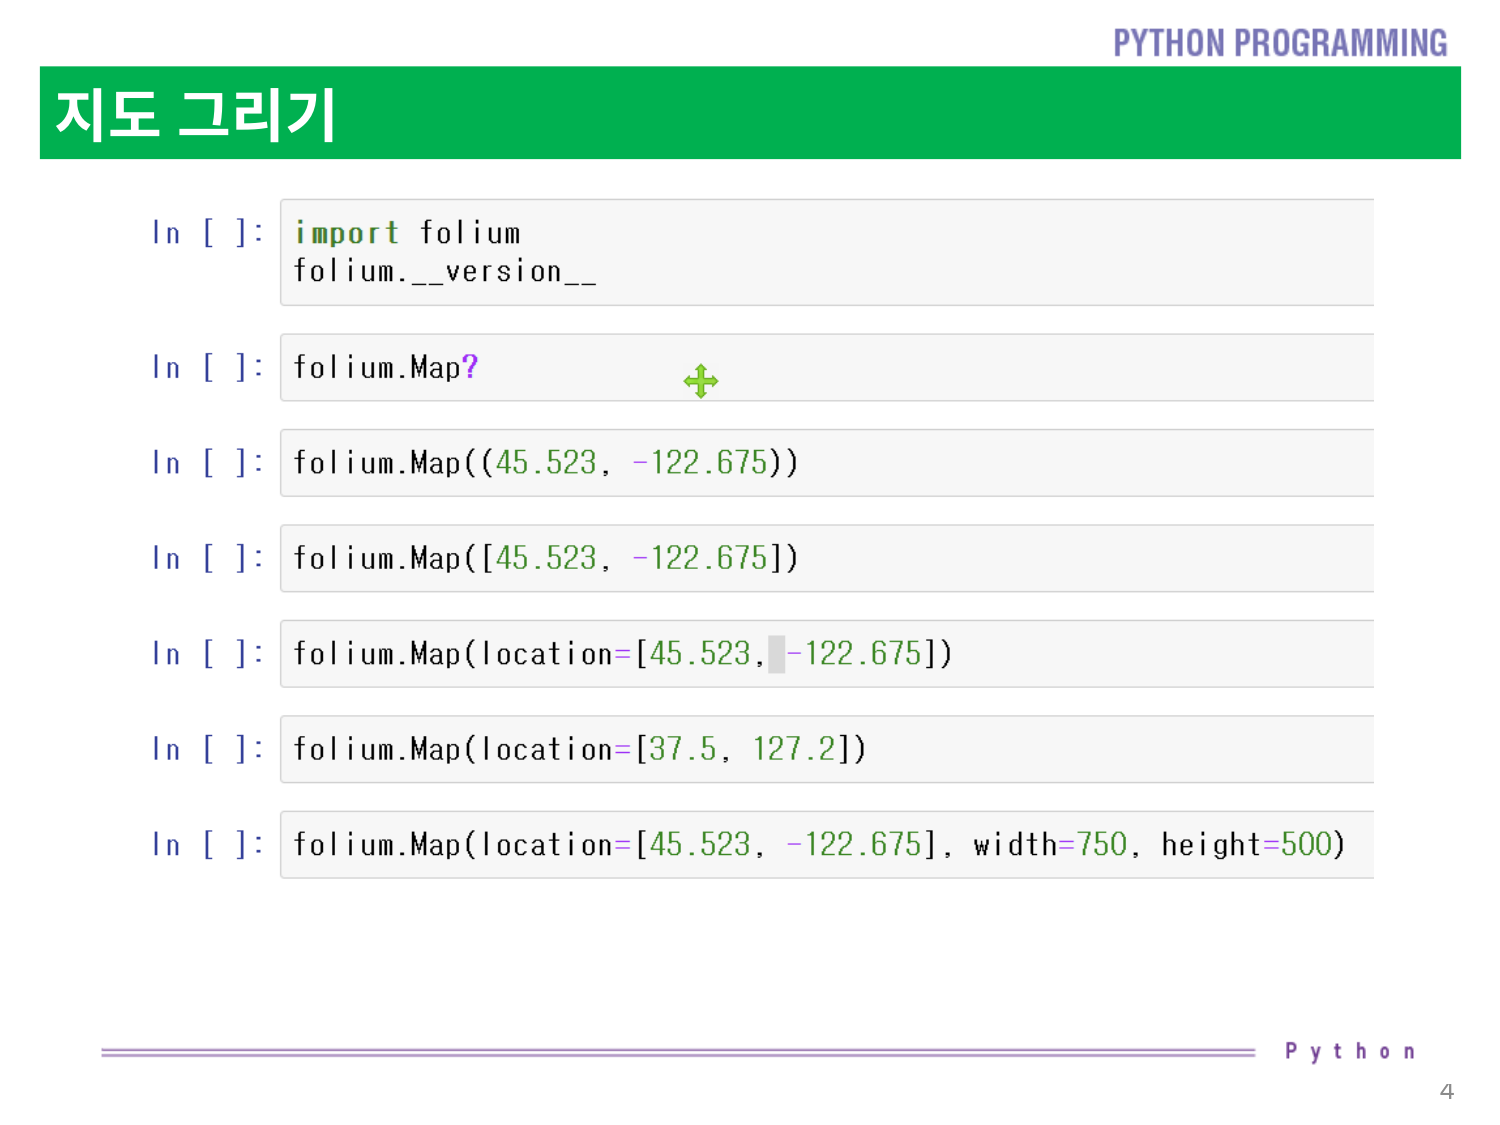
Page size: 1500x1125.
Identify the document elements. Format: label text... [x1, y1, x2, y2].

picture [1106, 13, 1462, 66]
slide_number 4 [1119, 1071, 1470, 1112]
picture [18, 1020, 1483, 1084]
title 지도 그리기 [39, 76, 1444, 152]
picture [134, 195, 1375, 888]
